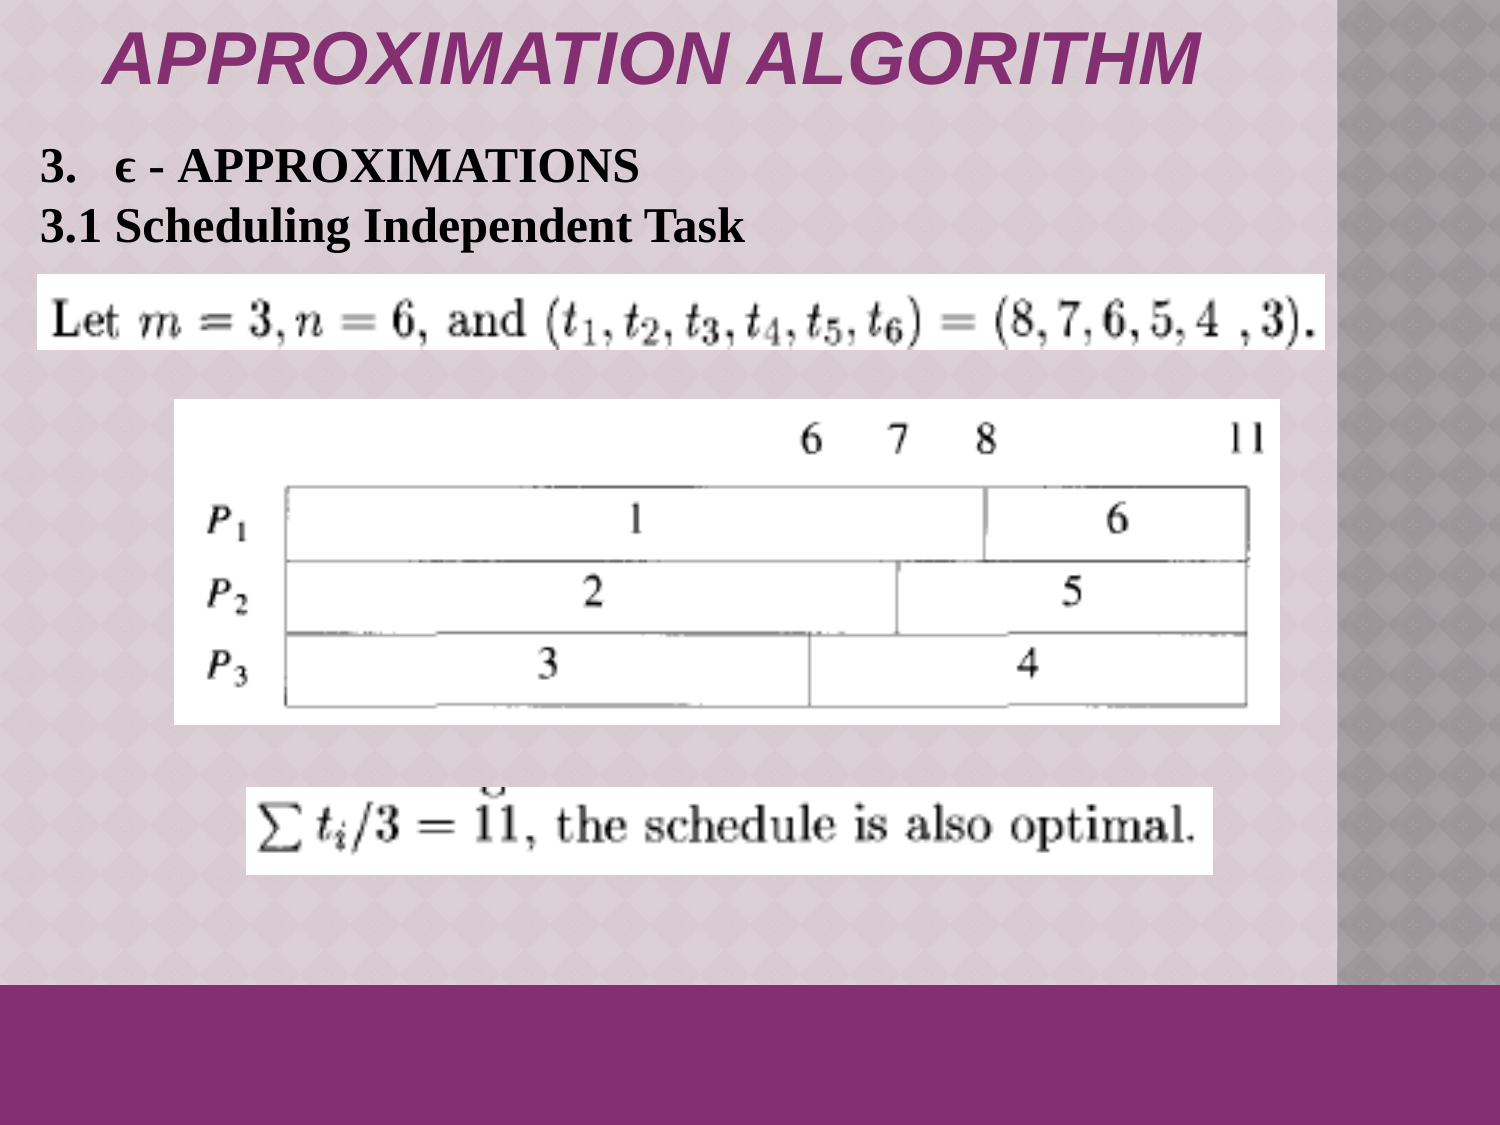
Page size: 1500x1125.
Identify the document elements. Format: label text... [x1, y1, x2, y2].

picture [246, 787, 1213, 876]
text_box [0, 985, 1500, 1125]
picture [37, 274, 1326, 351]
text_box ϵ - APPROXIMATIONS 3.1 Scheduling Independent Task [24, 124, 1325, 260]
picture [174, 399, 1280, 726]
text_box APPROXIMATION ALGORITHM [0, 0, 1325, 100]
